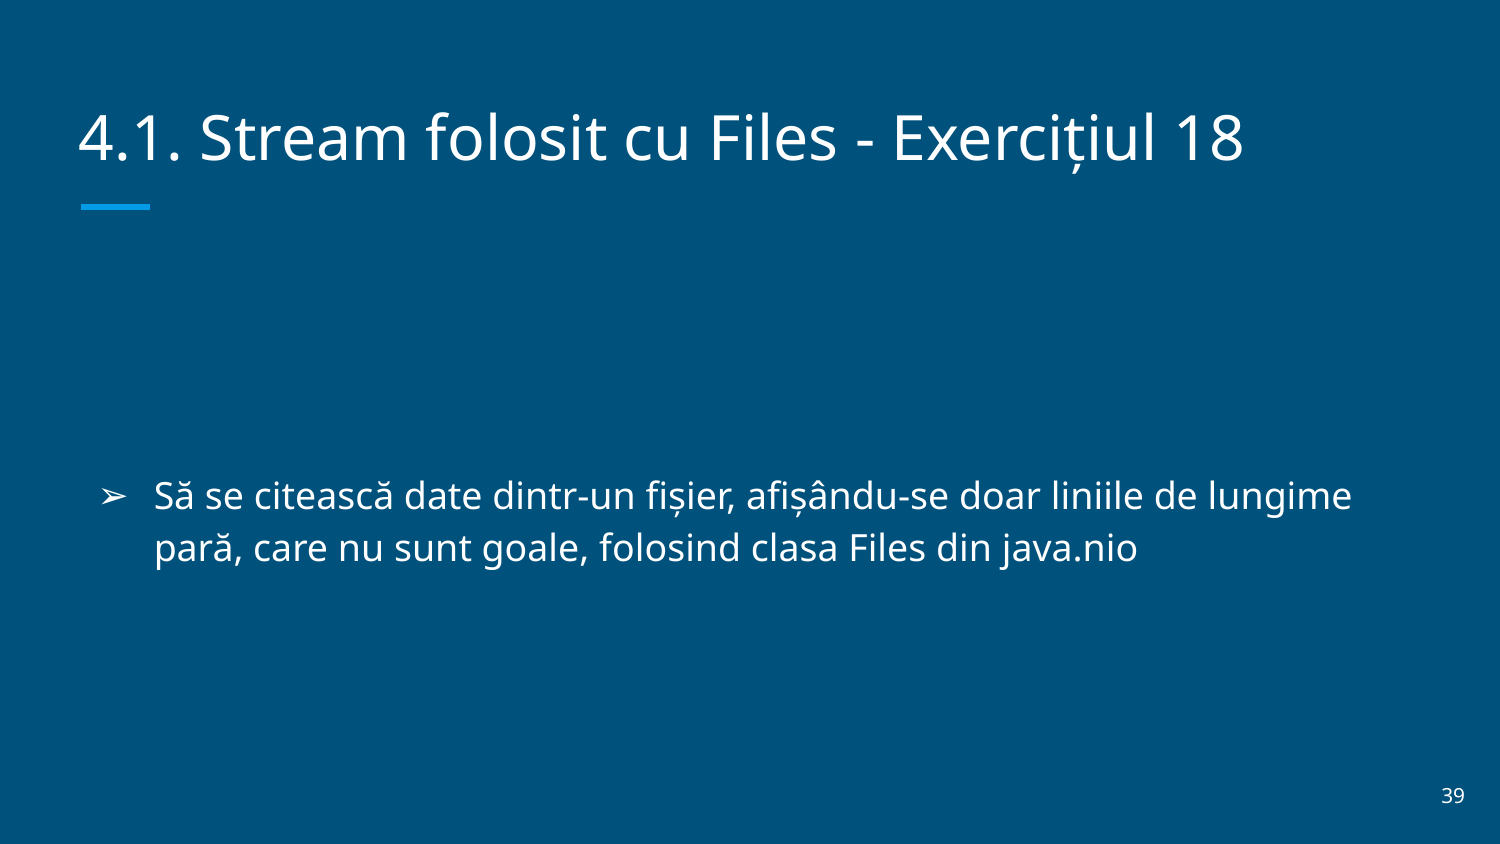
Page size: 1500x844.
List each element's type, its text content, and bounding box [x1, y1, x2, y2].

slide_number ‹#› [1389, 764, 1480, 830]
list Să se citească date dintr-un fișier, afișându-se doar liniile de lungime pară, care nu sunt goale, folosind clasa Files din java.nio [63, 215, 1437, 819]
title 4.1. Stream folosit cu Files - Exercițiul 18 [63, 75, 1437, 188]
